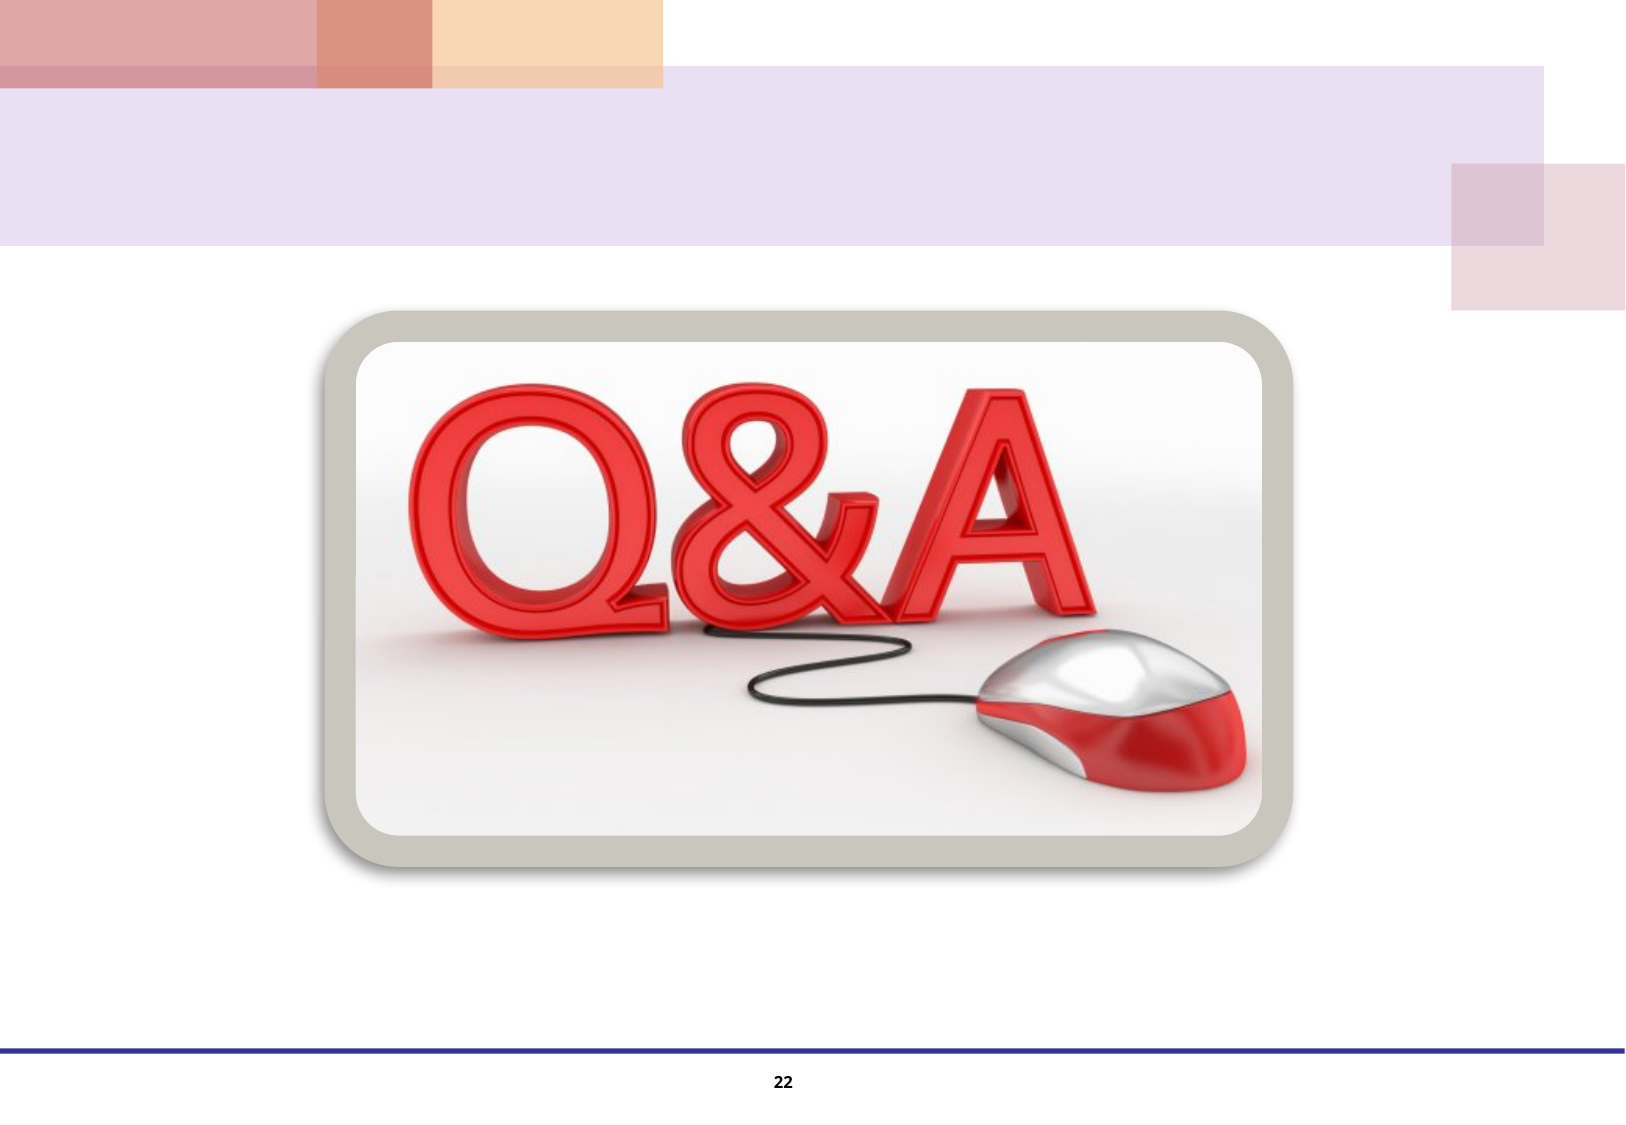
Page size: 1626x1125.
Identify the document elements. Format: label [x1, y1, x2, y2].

picture [339, 325, 1278, 852]
